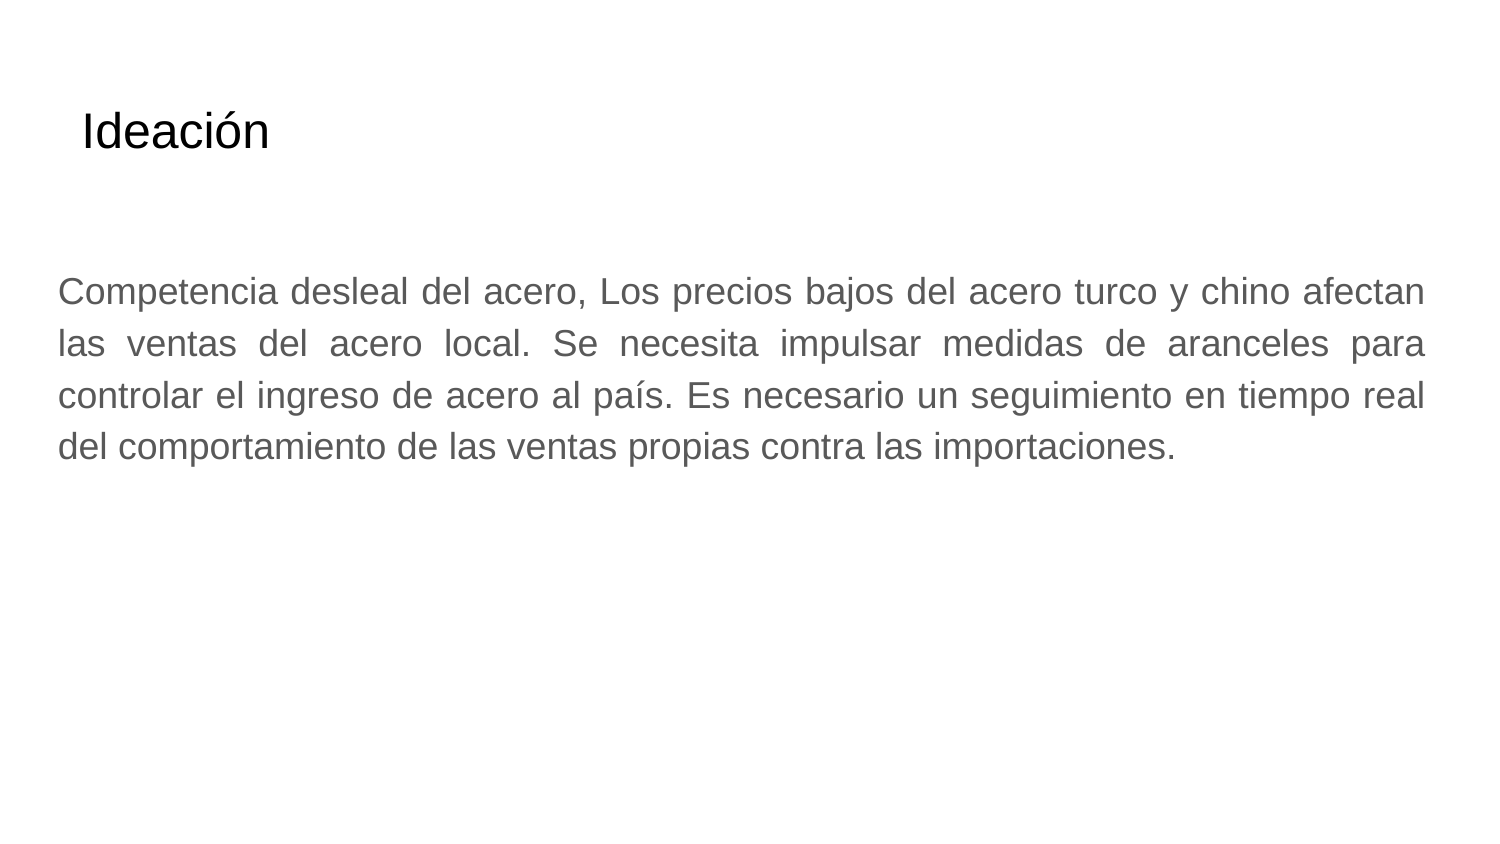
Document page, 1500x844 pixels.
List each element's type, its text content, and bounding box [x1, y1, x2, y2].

text_box Ideación [66, 91, 817, 166]
list Competencia desleal del acero, Los precios bajos del acero turco y chino afectan las ventas del acero local. Se necesita impulsar medidas de aranceles para controlar el ingreso de acero al país. Es necesario un seguimiento en tiempo real del comportamiento de las ventas propias contra las importaciones. [42, 245, 1441, 806]
